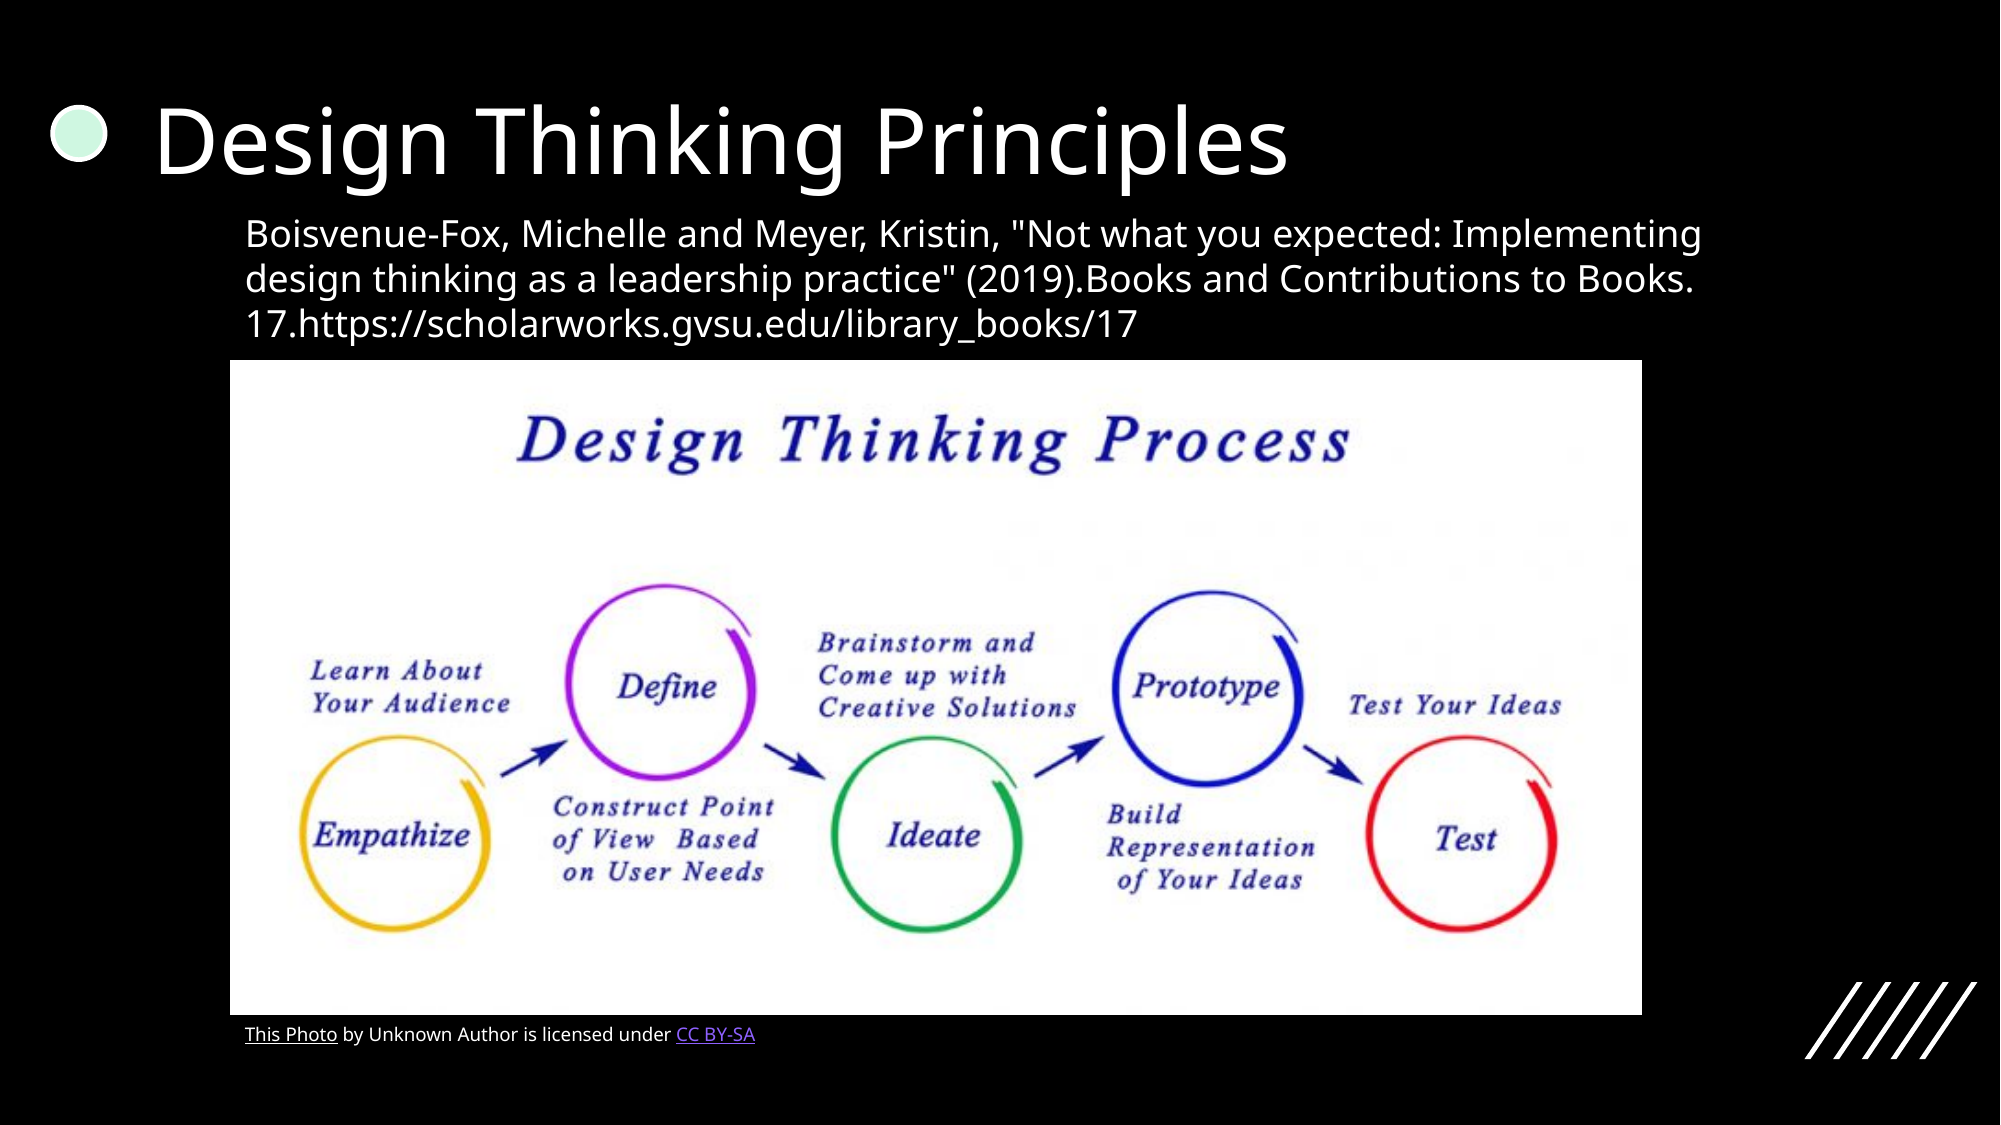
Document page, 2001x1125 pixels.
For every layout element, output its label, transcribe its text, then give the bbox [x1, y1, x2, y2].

text_box Boisvenue-Fox, Michelle and Meyer, Kristin, "Not what you expected: Implementing design thinking as a leadership practice" (2019).Books and Contributions to Books. 17.https://scholarworks.gvsu.edu/library_books/17 [230, 202, 1770, 353]
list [230, 360, 1642, 1015]
title Design Thinking Principles [137, 59, 1859, 231]
text_box This Photo by Unknown Author is licensed under CC BY-SA [230, 1015, 1770, 1056]
